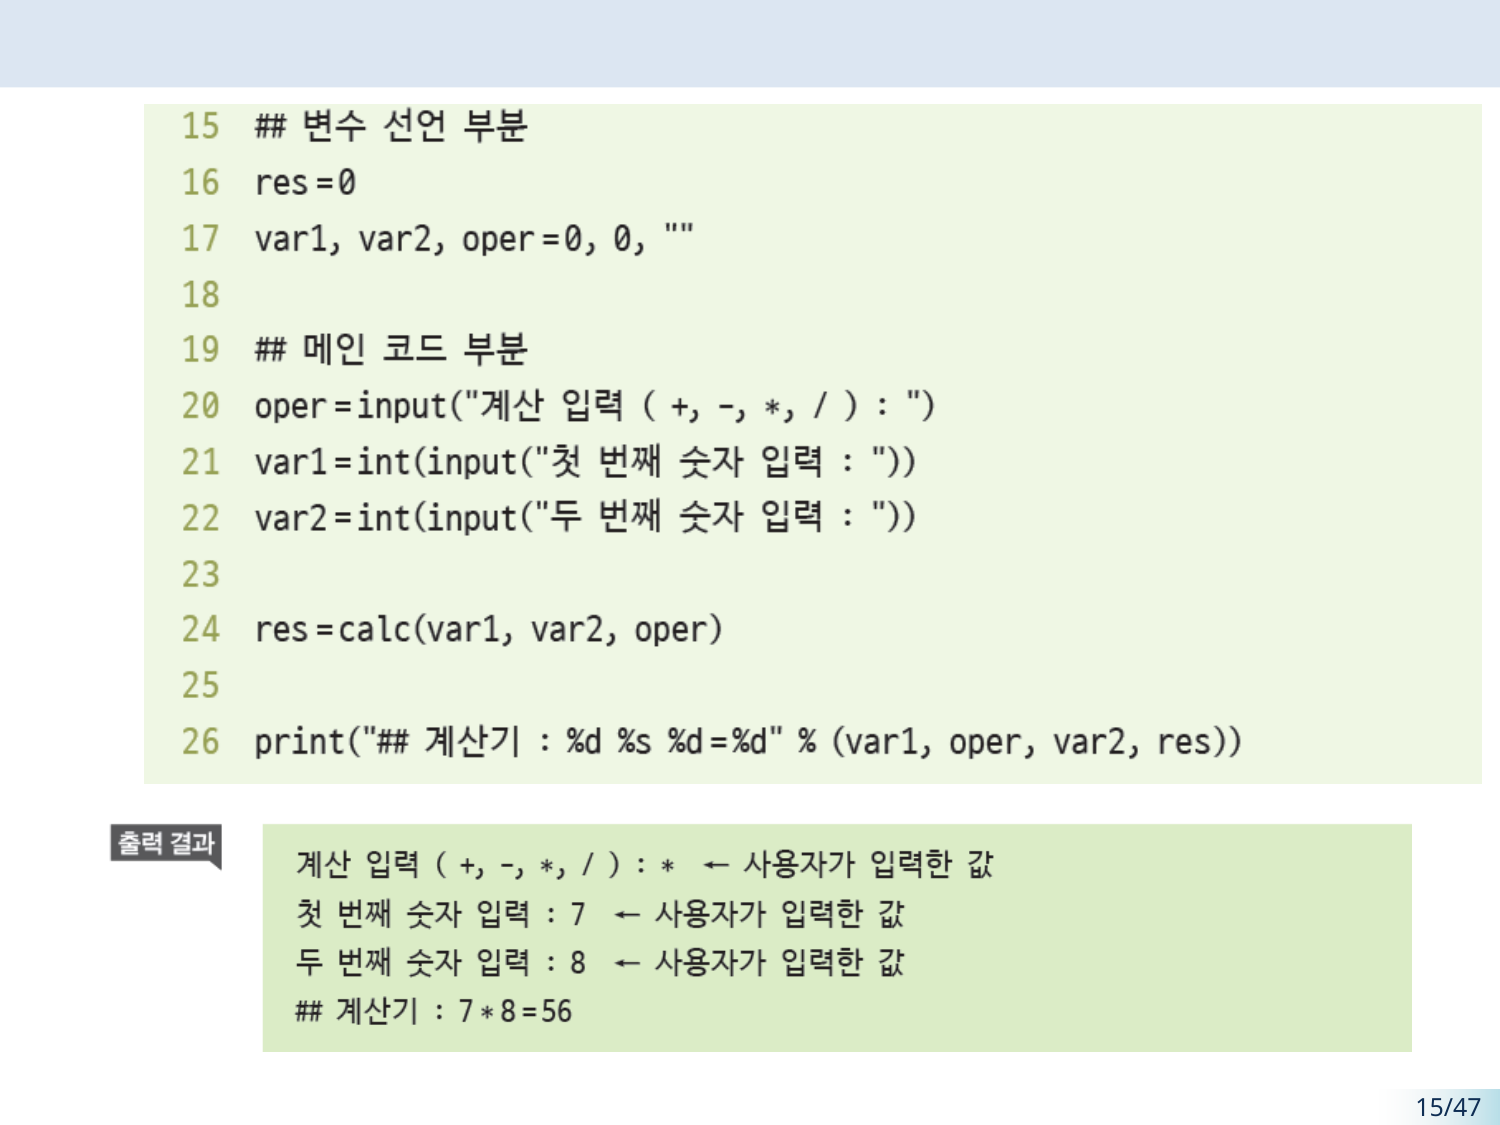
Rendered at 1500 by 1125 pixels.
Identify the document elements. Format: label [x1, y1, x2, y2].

picture [107, 820, 1412, 1053]
list [144, 104, 1482, 785]
